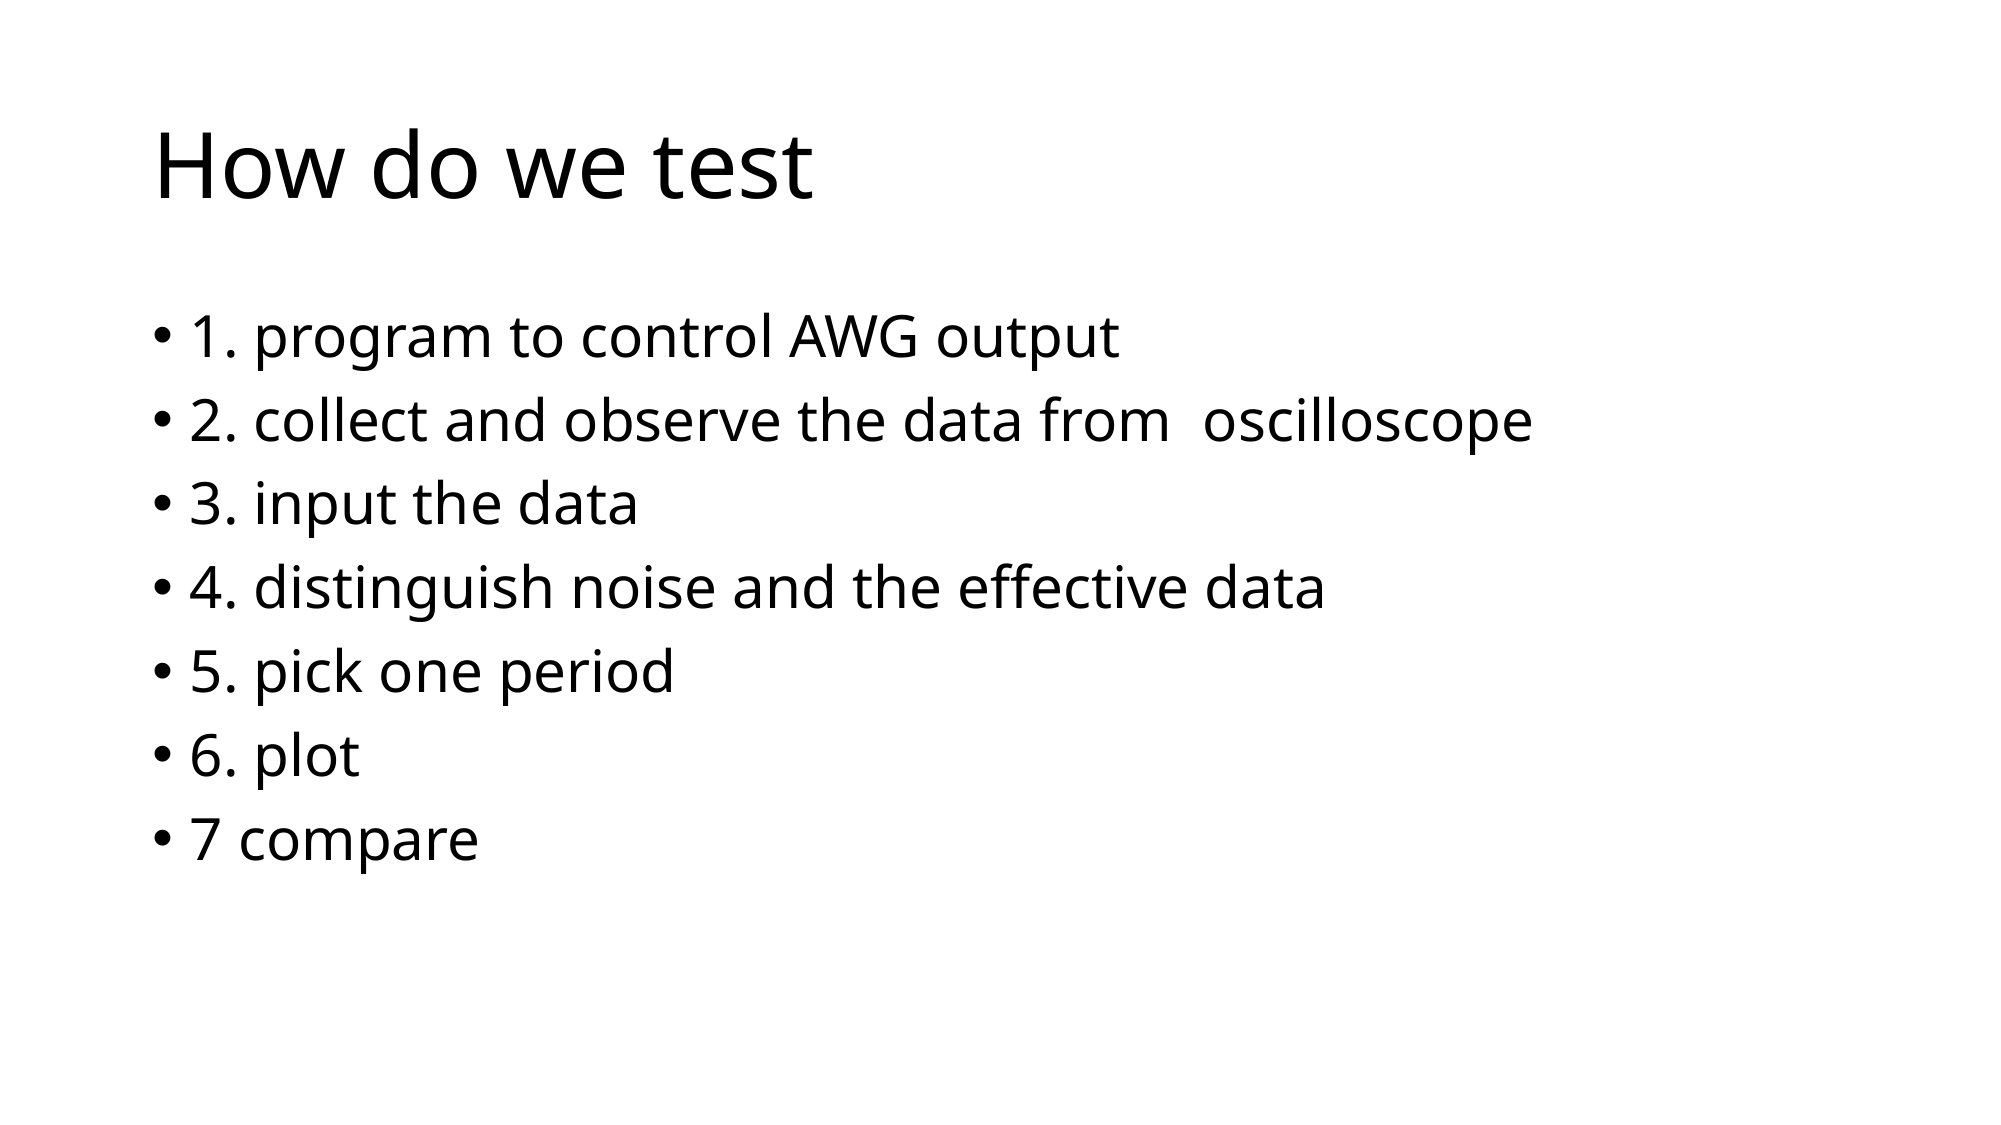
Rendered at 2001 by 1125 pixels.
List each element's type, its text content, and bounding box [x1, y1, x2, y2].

title How do we test [137, 59, 1863, 278]
list 1. program to control AWG output 2. collect and observe the data from oscilloscope 3. input the data 4. distinguish noise and the effective data 5. pick one period 6. plot 7 compare [137, 299, 1863, 1014]
